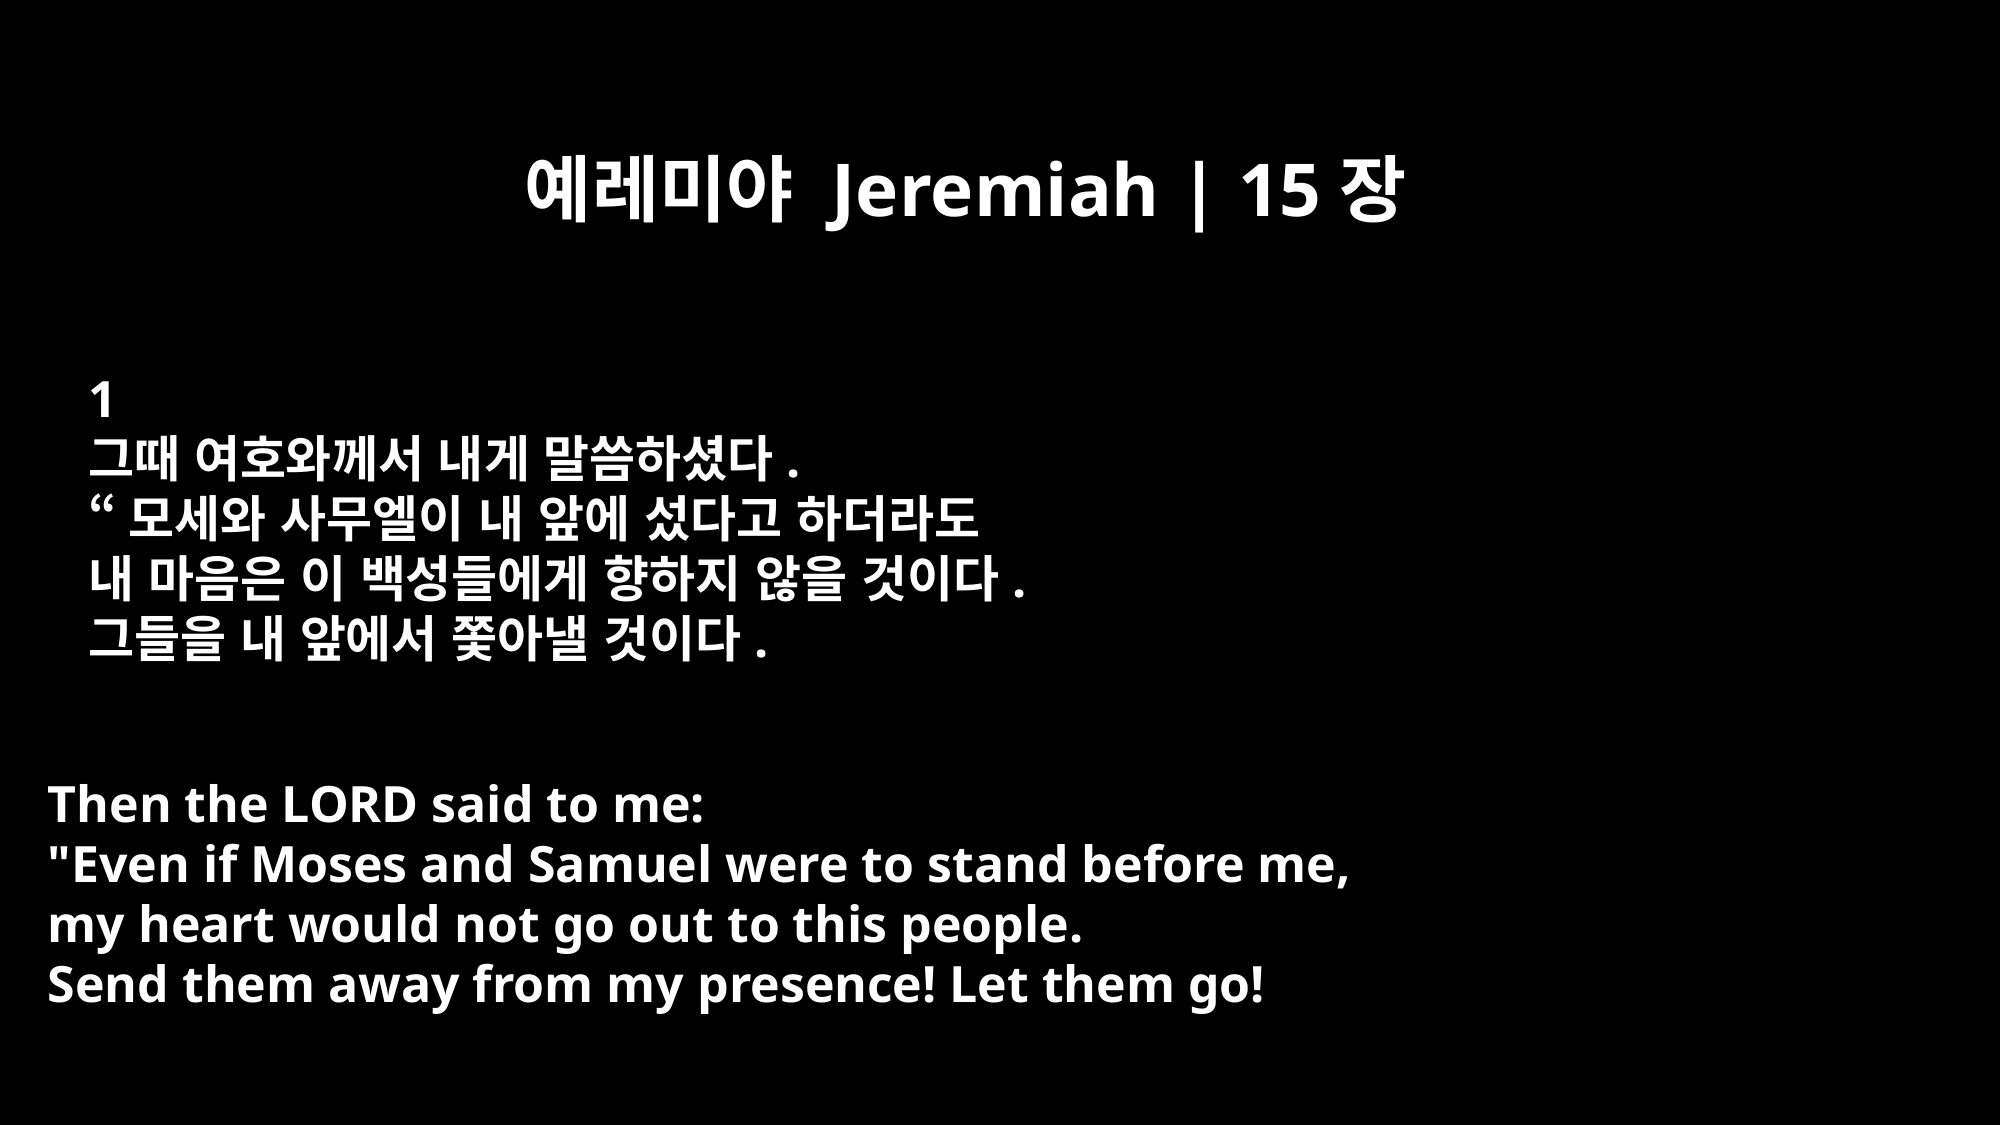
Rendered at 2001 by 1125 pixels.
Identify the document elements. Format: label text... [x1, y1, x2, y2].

text_box Then the LORD said to me: "Even if Moses and Samuel were to stand before me, my heart would not go out to this people. Send them away from my presence! Let them go! [33, 764, 1366, 1020]
text_box 예레미야 Jeremiah | 15장 [510, 136, 1422, 239]
text_box ﻿1 그때 여호와께서 내게 말씀하셨다. “모세와 사무엘이 내 앞에 섰다고 하더라도 내 마음은 이 백성들에게 향하지 않을 것이다. 그들을 내 앞에서 쫓아낼 것이다. [73, 359, 1042, 675]
